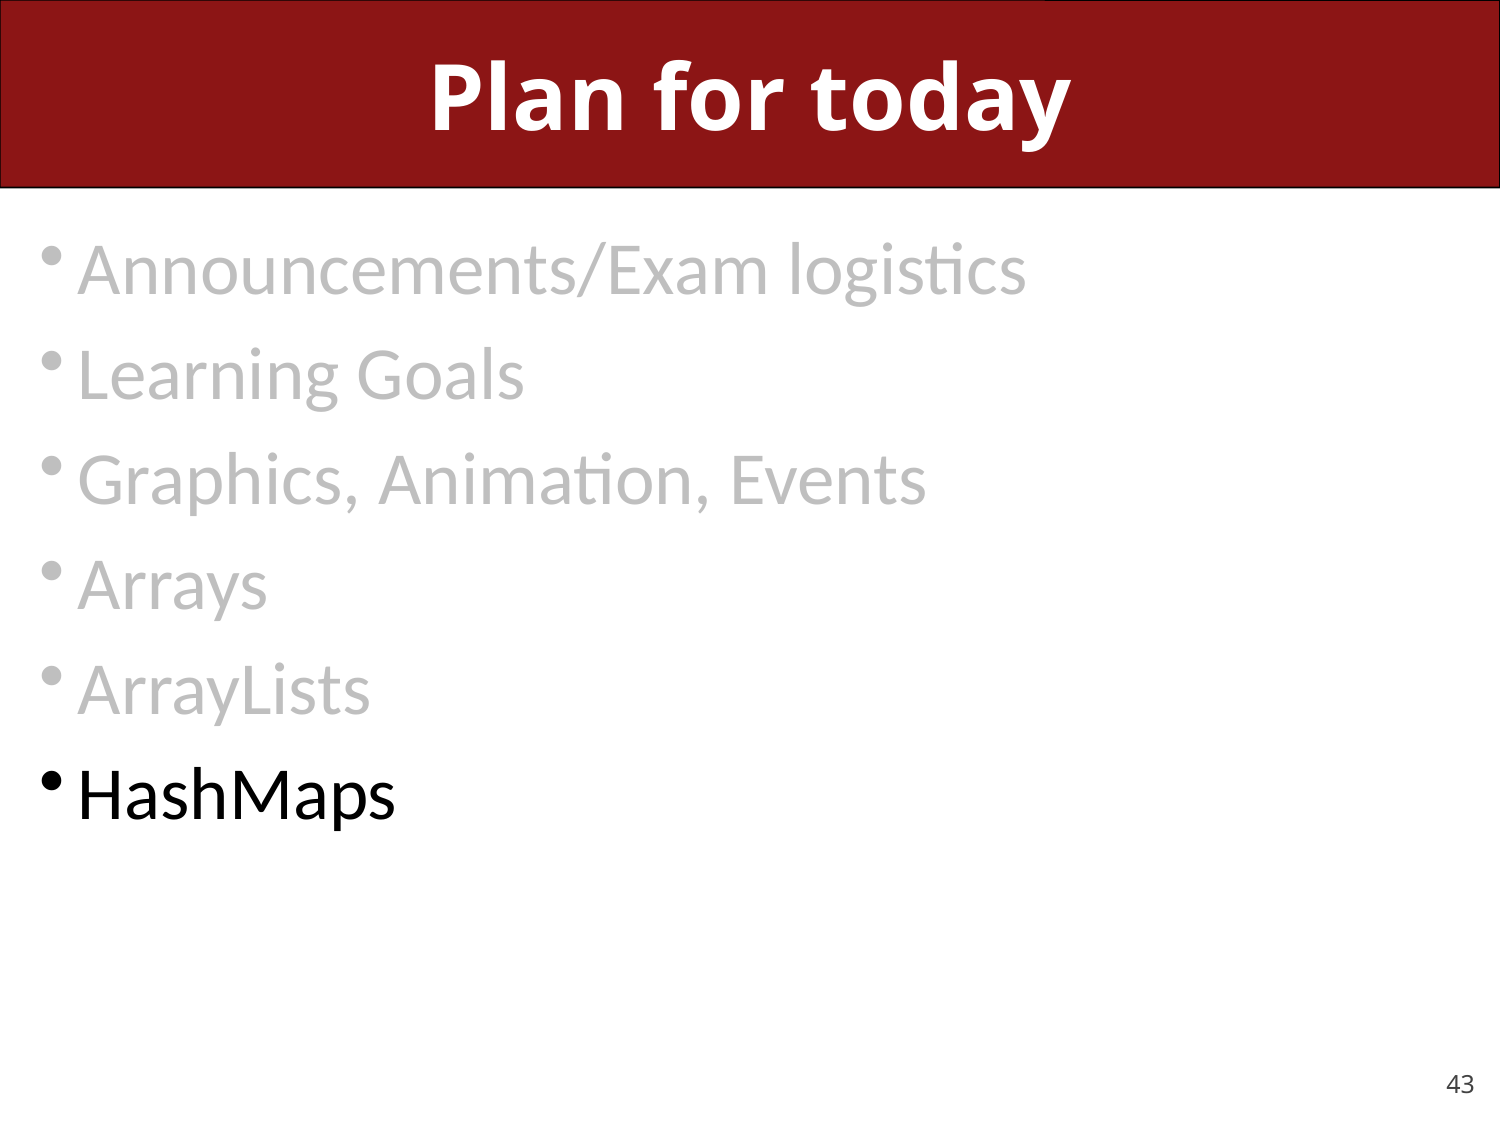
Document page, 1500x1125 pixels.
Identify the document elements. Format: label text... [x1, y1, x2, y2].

list Announcements/Exam logistics Learning Goals Graphics, Animation, Events Arrays ArrayLists HashMaps [24, 212, 1475, 1063]
title Plan for today [75, 0, 1425, 188]
